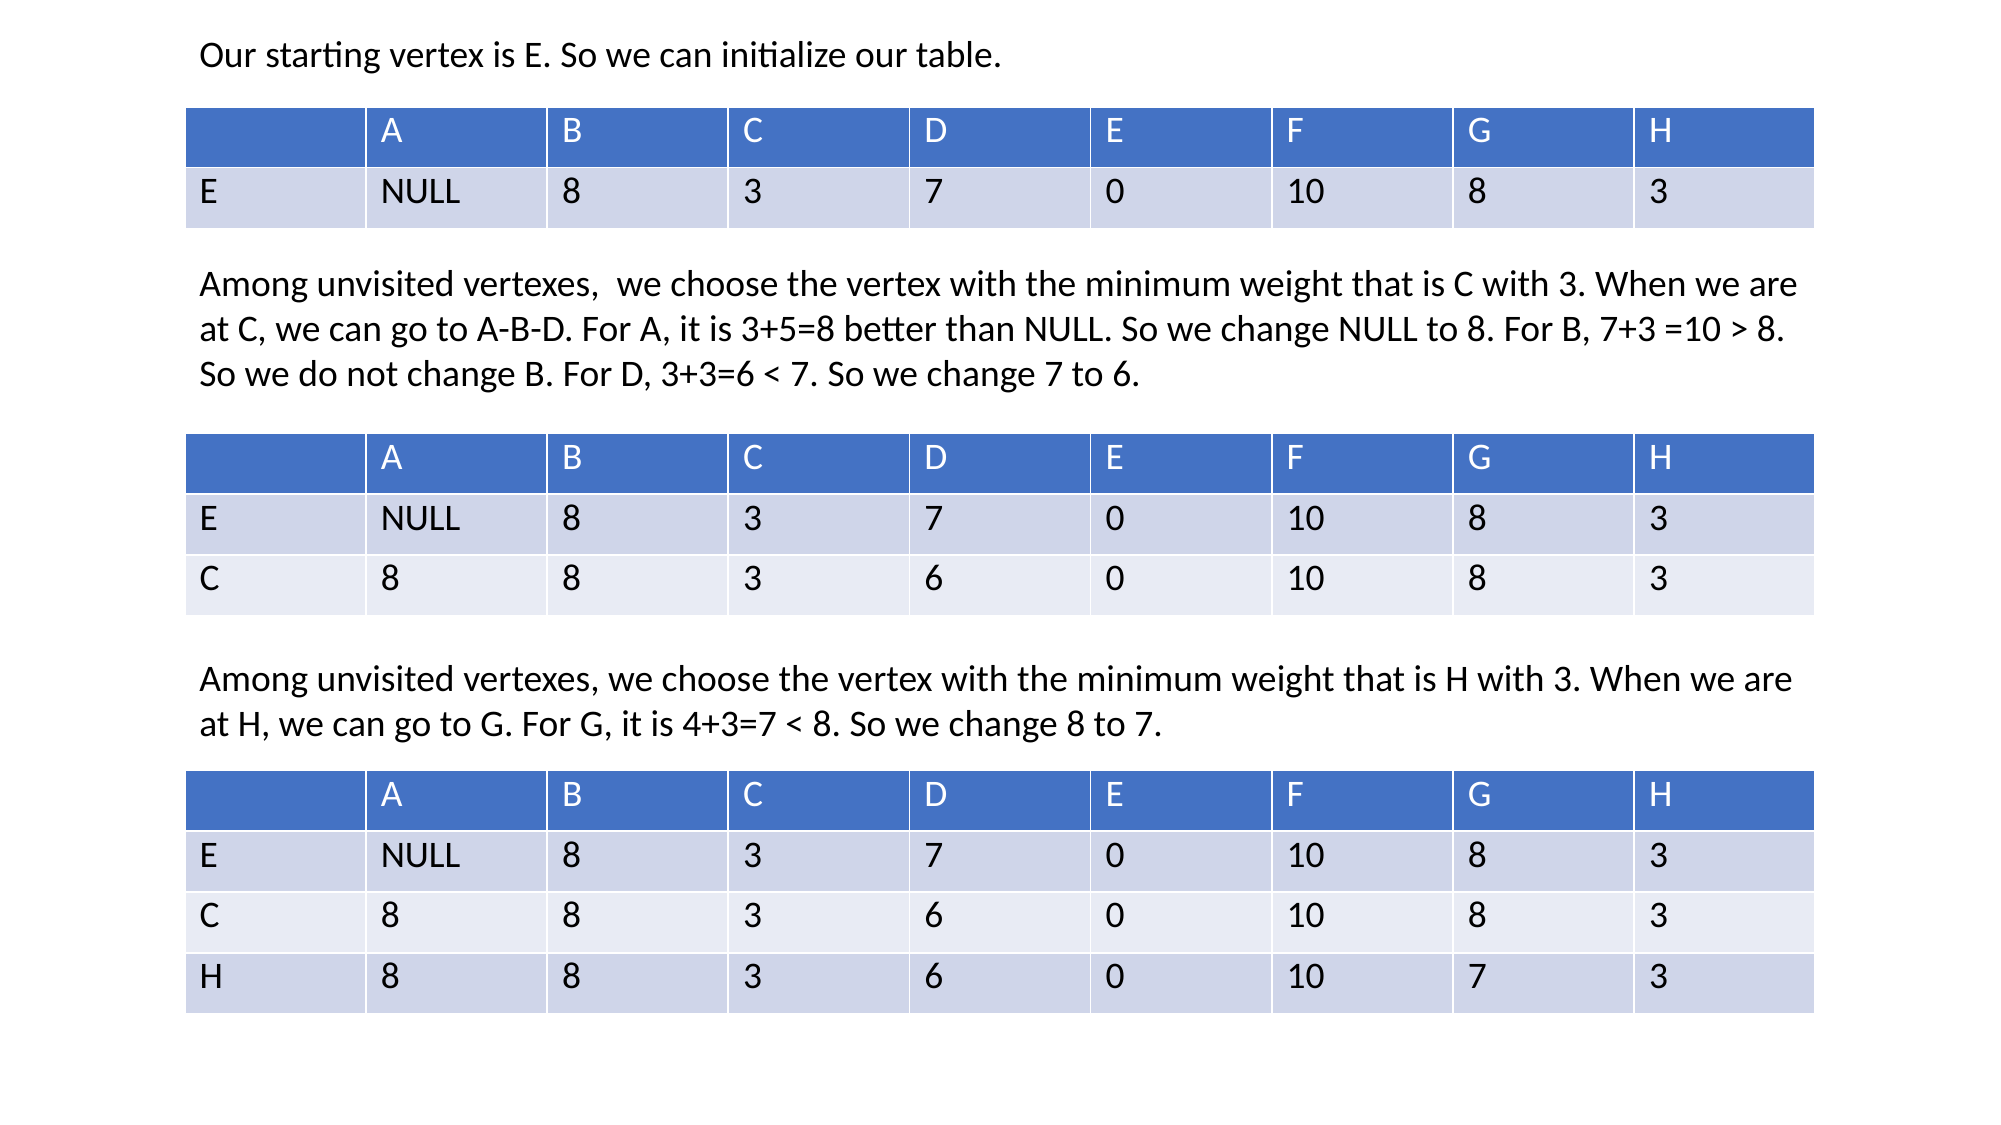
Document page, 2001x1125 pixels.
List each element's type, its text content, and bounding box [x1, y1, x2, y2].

table_cell 3 [1635, 495, 1814, 554]
table_cell 3 [729, 495, 909, 554]
table_cell 3 [729, 832, 909, 891]
table_cell 6 [910, 893, 1090, 952]
table_header G [1454, 108, 1633, 167]
table_cell C [186, 556, 365, 615]
table_header A [367, 434, 546, 493]
text_box Among unvisited vertexes, we choose the vertex with the minimum weight that is C with 3. When we are at C, we can go to A-B-D. For A, it is 3+5=8 better than NULL. So we change NULL to 8. For B, 7+3 =10 > 8. So we do not change B. For D, 3+3=6 < 7. So we change 7 to 6. [184, 251, 1816, 402]
table_header [186, 434, 365, 493]
table_header H [1635, 771, 1814, 830]
table_cell 10 [1273, 893, 1452, 952]
table_cell 7 [910, 168, 1090, 228]
table_cell 3 [729, 954, 909, 1013]
table_header E [1091, 108, 1271, 167]
table_cell 3 [1635, 954, 1814, 1013]
table_cell 3 [729, 168, 909, 228]
table_cell 8 [548, 168, 727, 228]
table_cell 3 [1635, 556, 1814, 615]
table_cell 3 [729, 556, 909, 615]
table_header B [548, 108, 727, 167]
table_cell 7 [910, 832, 1090, 891]
table_cell NULL [367, 168, 546, 228]
table_cell 7 [910, 495, 1090, 554]
text_box Our starting vertex is E. So we can initialize our table. [184, 23, 1816, 83]
table_header E [1091, 771, 1271, 830]
table_header B [548, 771, 727, 830]
table_cell E [186, 832, 365, 891]
table_cell 8 [367, 893, 546, 952]
table_header G [1454, 434, 1633, 493]
table_header D [910, 108, 1090, 167]
table_cell 7 [1454, 954, 1633, 1013]
table_cell 8 [548, 893, 727, 952]
table_cell 8 [1454, 495, 1633, 554]
table_cell 10 [1273, 495, 1452, 554]
table_header [186, 108, 365, 167]
table_cell NULL [367, 495, 546, 554]
table_cell 10 [1273, 168, 1452, 228]
table_cell 8 [367, 954, 546, 1013]
table_cell 10 [1273, 954, 1452, 1013]
table_cell 10 [1273, 556, 1452, 615]
table_cell 8 [1454, 832, 1633, 891]
table_header C [729, 771, 909, 830]
table_cell E [186, 168, 365, 228]
table_header [186, 771, 365, 830]
table_header D [910, 434, 1090, 493]
table_cell 0 [1091, 495, 1271, 554]
table_cell 8 [1454, 556, 1633, 615]
table_cell 0 [1091, 893, 1271, 952]
table_cell H [186, 954, 365, 1013]
table_header G [1454, 771, 1633, 830]
table_header C [729, 108, 909, 167]
table_cell 10 [1273, 832, 1452, 891]
table_cell 6 [910, 556, 1090, 615]
table_cell 8 [548, 556, 727, 615]
table_header B [548, 434, 727, 493]
table_cell 8 [1454, 168, 1633, 228]
table_cell 0 [1091, 832, 1271, 891]
table_header F [1273, 108, 1452, 167]
table_cell NULL [367, 832, 546, 891]
table_header D [910, 771, 1090, 830]
table_cell 8 [548, 495, 727, 554]
table_header H [1635, 434, 1814, 493]
table_cell 8 [367, 556, 546, 615]
table_cell 0 [1091, 954, 1271, 1013]
table_header F [1273, 434, 1452, 493]
table_cell 3 [1635, 832, 1814, 891]
table_header E [1091, 434, 1271, 493]
table_header A [367, 108, 546, 167]
table_cell 3 [729, 893, 909, 952]
table_cell 6 [910, 954, 1090, 1013]
table_cell C [186, 893, 365, 952]
table_header A [367, 771, 546, 830]
table_cell 3 [1635, 893, 1814, 952]
table_header C [729, 434, 909, 493]
table_cell 8 [548, 954, 727, 1013]
table_cell 8 [1454, 893, 1633, 952]
table_header F [1273, 771, 1452, 830]
text_box Among unvisited vertexes, we choose the vertex with the minimum weight that is H with 3. When we are at H, we can go to G. For G, it is 4+3=7 < 8. So we change 8 to 7. [184, 646, 1816, 752]
table_cell E [186, 495, 365, 554]
table_cell 8 [548, 832, 727, 891]
table_cell 3 [1635, 168, 1814, 228]
table_cell 0 [1091, 556, 1271, 615]
table_header H [1635, 108, 1814, 167]
table_cell 0 [1091, 168, 1271, 228]
